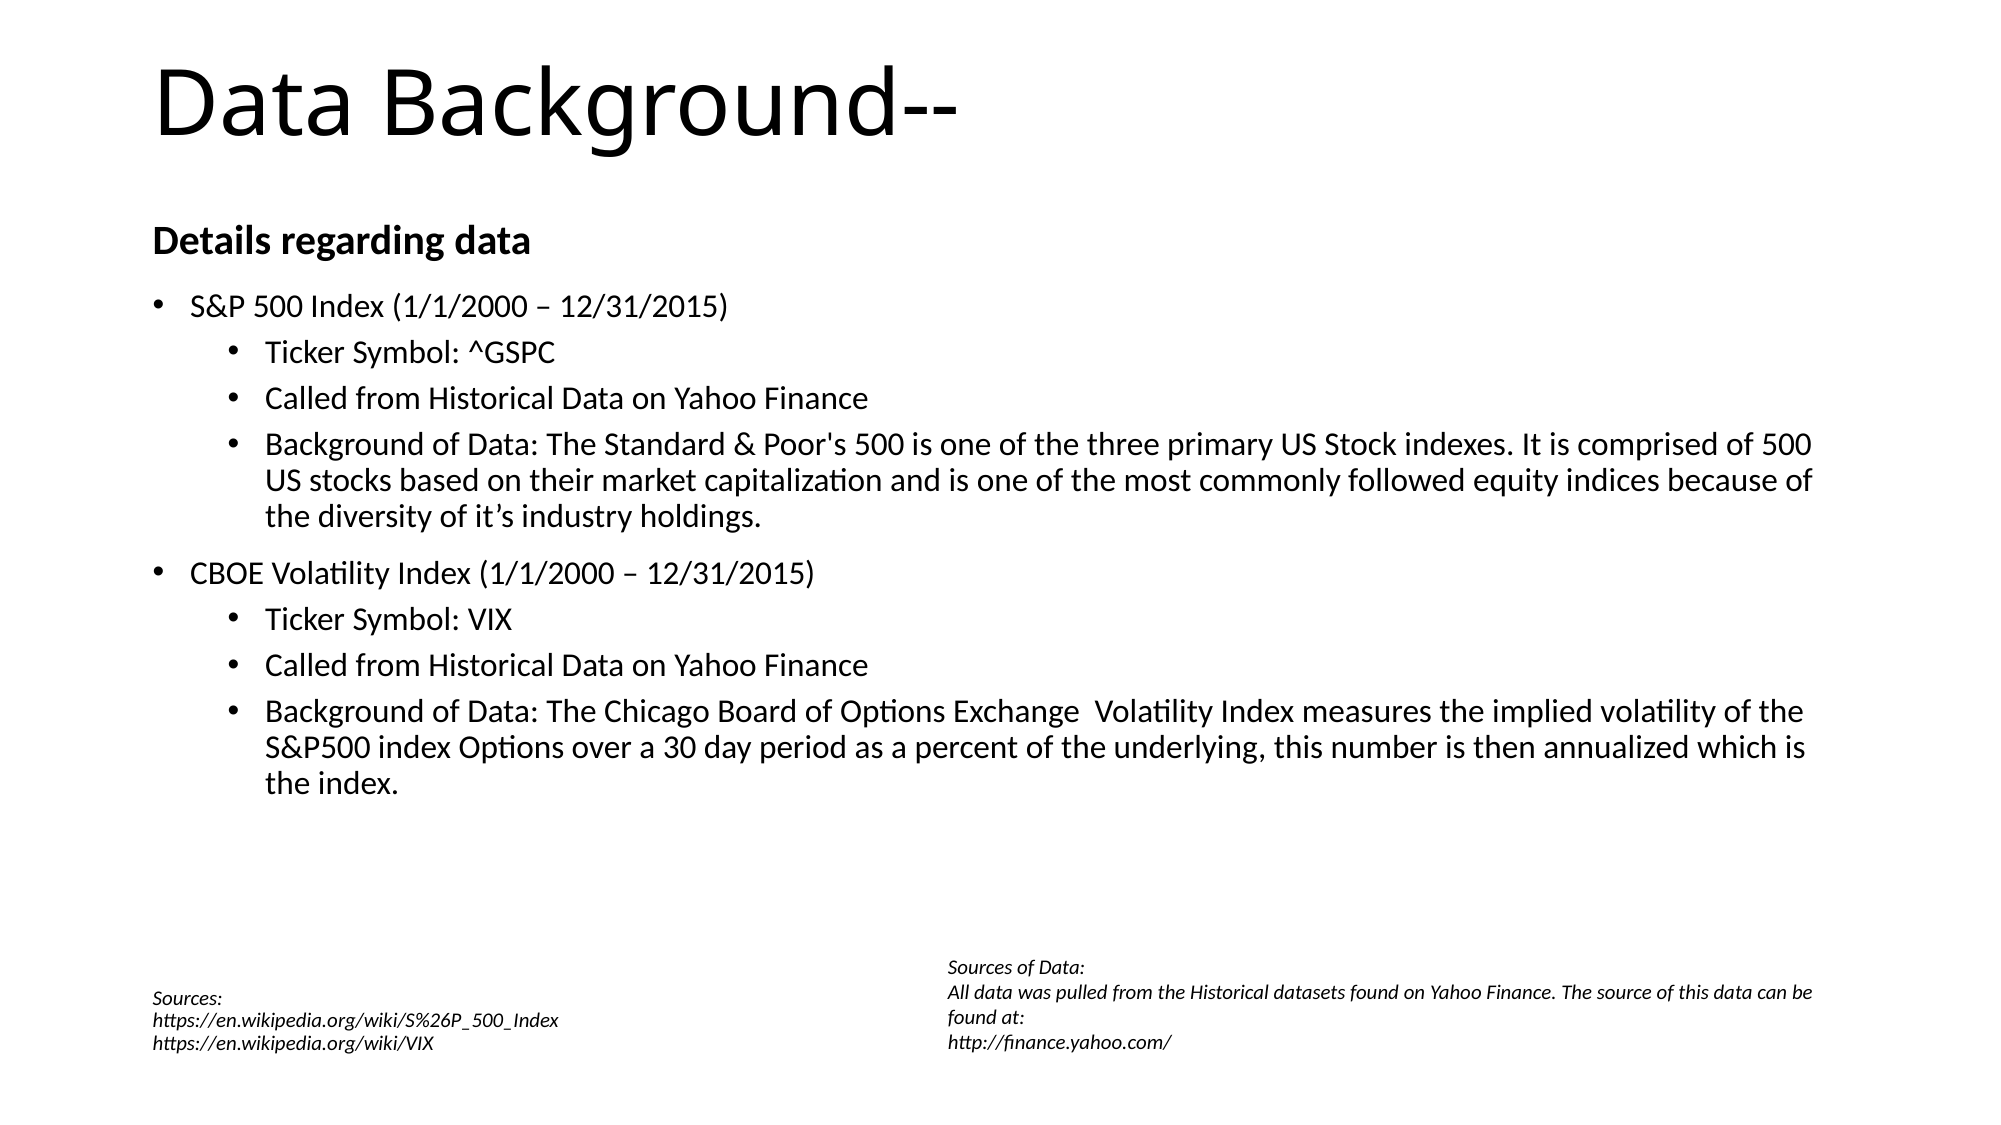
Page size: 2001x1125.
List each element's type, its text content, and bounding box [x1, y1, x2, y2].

text_box Sources of Data: All data was pulled from the Historical datasets found on Yahoo Finance. The source of this data can be found at: http://finance.yahoo.com/ [933, 945, 1849, 1061]
title Data Background-- [137, 0, 1863, 215]
list S&P 500 Index (1/1/2000 – 12/31/2015) Ticker Symbol: ^GSPC Called from Historical Data on Yahoo Finance Background of Data: The Standard & Poor's 500 is one of the three primary US Stock indexes. It is comprised of 500 US stocks based on their market capitalization and is one of the most commonly followed equity indices because of the diversity of it’s industry holdings. CBOE Volatility Index (1/1/2000 – 12/31/2015) Ticker Symbol: VIX Called from Historical Data on Yahoo Finance Background of Data: The Chicago Board of Options Exchange Volatility Index measures the implied volatility of the S&P500 index Options over a 30 day period as a percent of the underlying, this number is then annualized which is the index. [137, 280, 1863, 886]
list Sources: https://en.wikipedia.org/wiki/S%26P_500_Index https://en.wikipedia.org/wiki/VIX [137, 926, 988, 1063]
list Details regarding data [137, 136, 984, 272]
